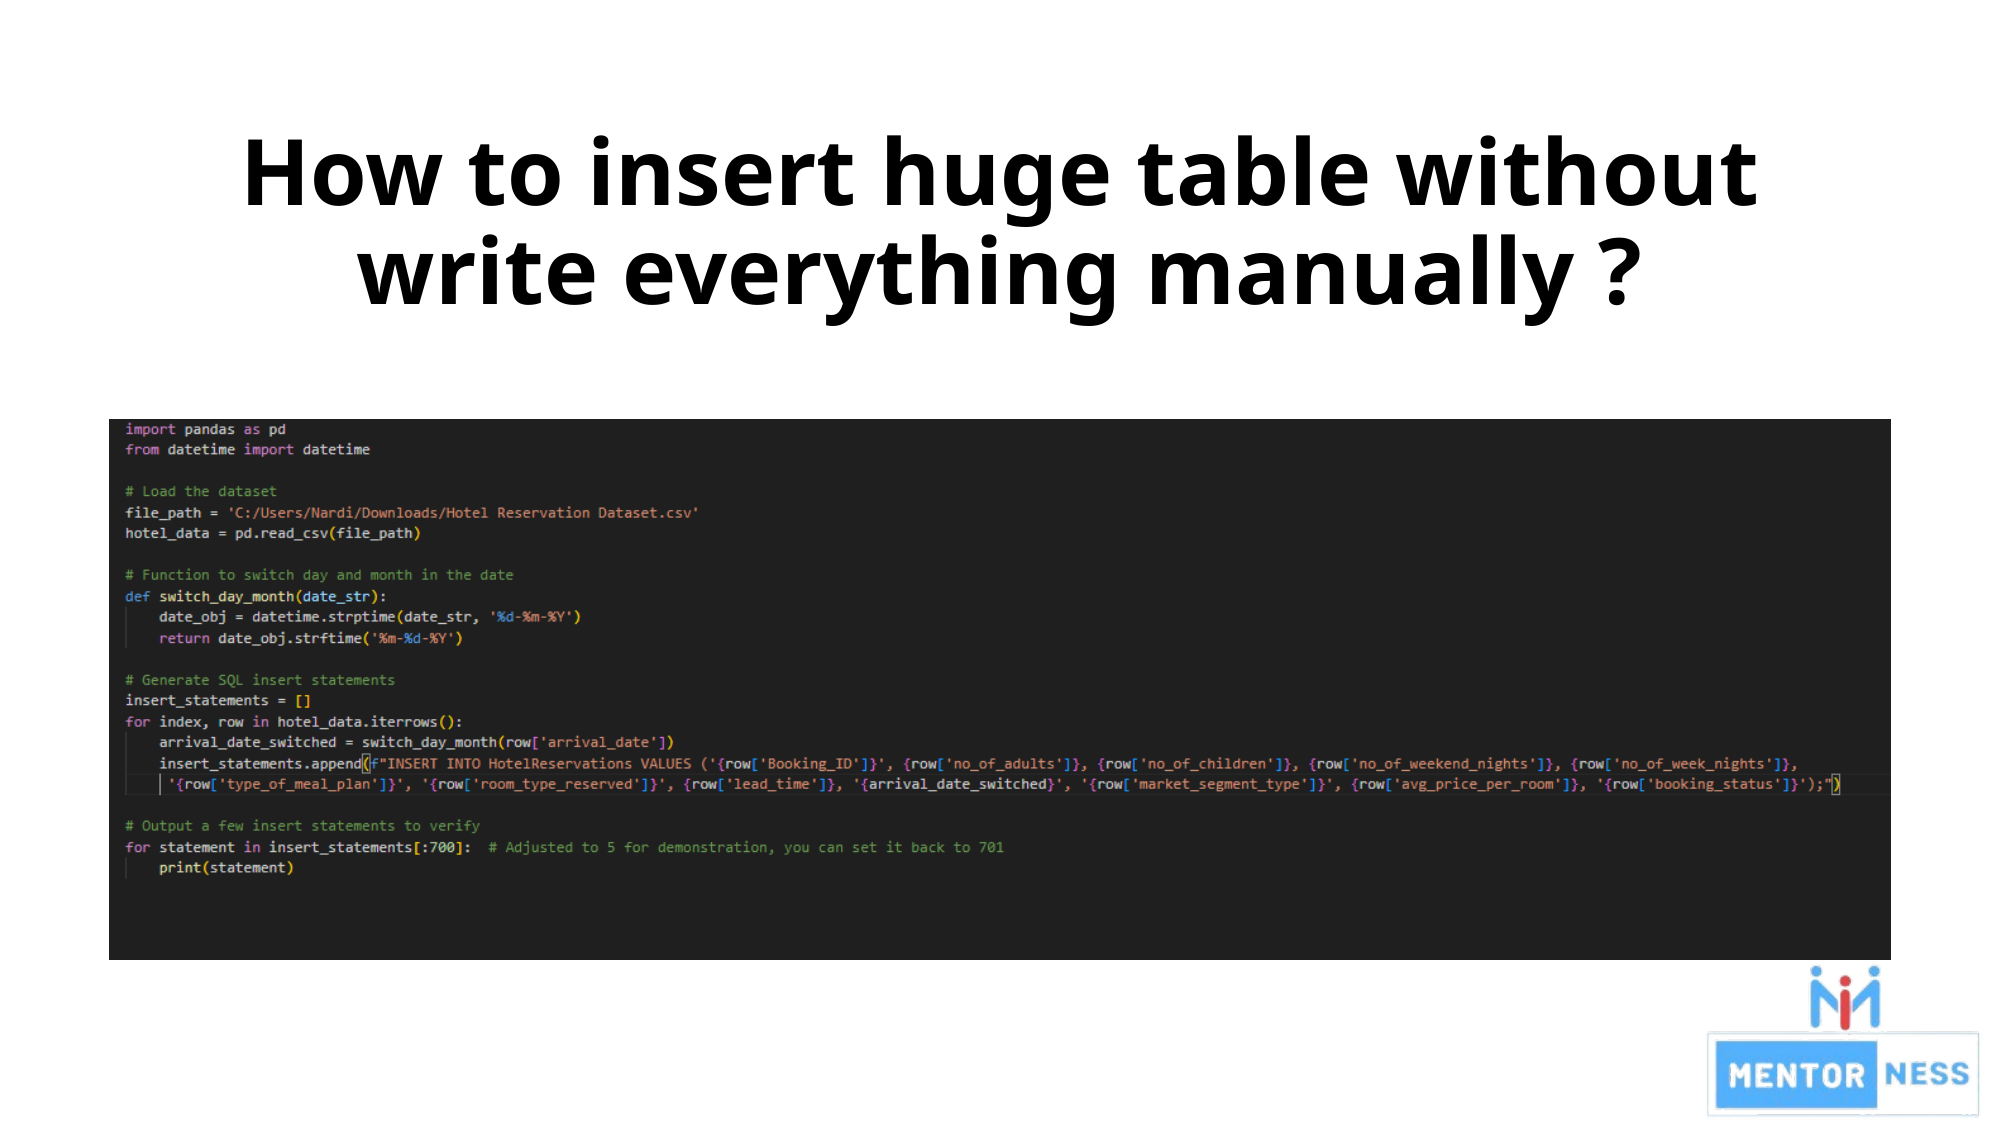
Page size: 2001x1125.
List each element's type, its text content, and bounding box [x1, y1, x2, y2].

picture [109, 419, 2000, 1125]
title How to insert huge table without write everything manually ? [137, 59, 1863, 391]
